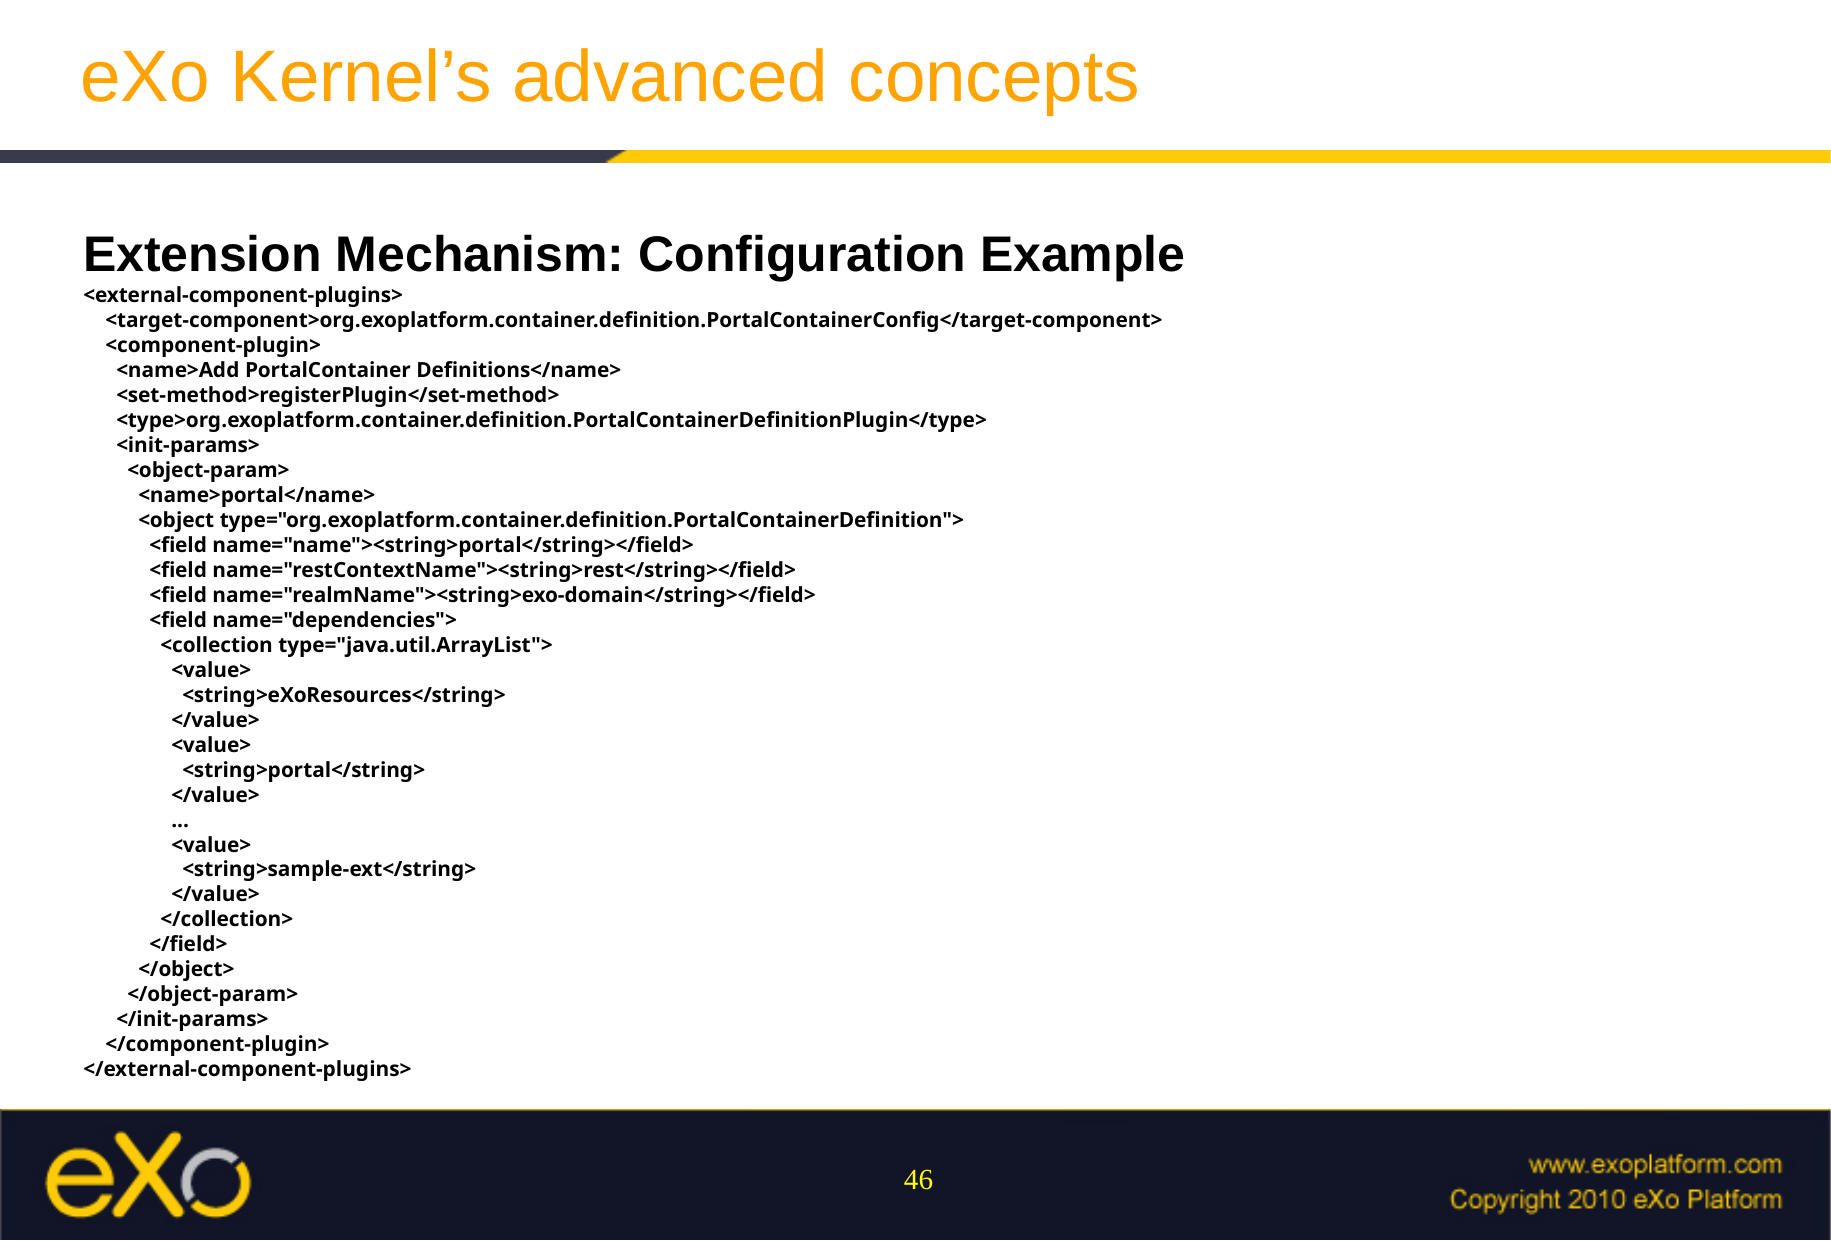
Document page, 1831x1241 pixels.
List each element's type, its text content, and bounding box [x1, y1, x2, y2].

picture [0, 1109, 1831, 1240]
text_box Extension Mechanism: Configuration Example <external-component-plugins> <target-component>org.exoplatform.container.definition.PortalContainerConfig</target-component> <component-plugin> <name>Add PortalContainer Definitions</name> <set-method>registerPlugin</set-method> <type>org.exoplatform.container.definition.PortalContainerDefinitionPlugin</type> <init-params> <object-param> <name>portal</name> <object type="org.exoplatform.container.definition.PortalContainerDefinition"> <field name="name"><string>portal</string></field> <field name="restContextName"><string>rest</string></field> <field name="realmName"><string>exo-domain</string></field> <field name="dependencies"> <collection type="java.util.ArrayList"> <value> <string>eXoResources</string> </value> <value> <string>portal</string> </value> ... <value> <string>sample-ext</string> </value> </collection> </field> </object> </object-param> </init-params> </component-plugin> </external-component-plugins> [83, 221, 1754, 1094]
picture [0, 150, 1831, 163]
text_box eXo Kernel’s advanced concepts [80, 41, 1751, 117]
